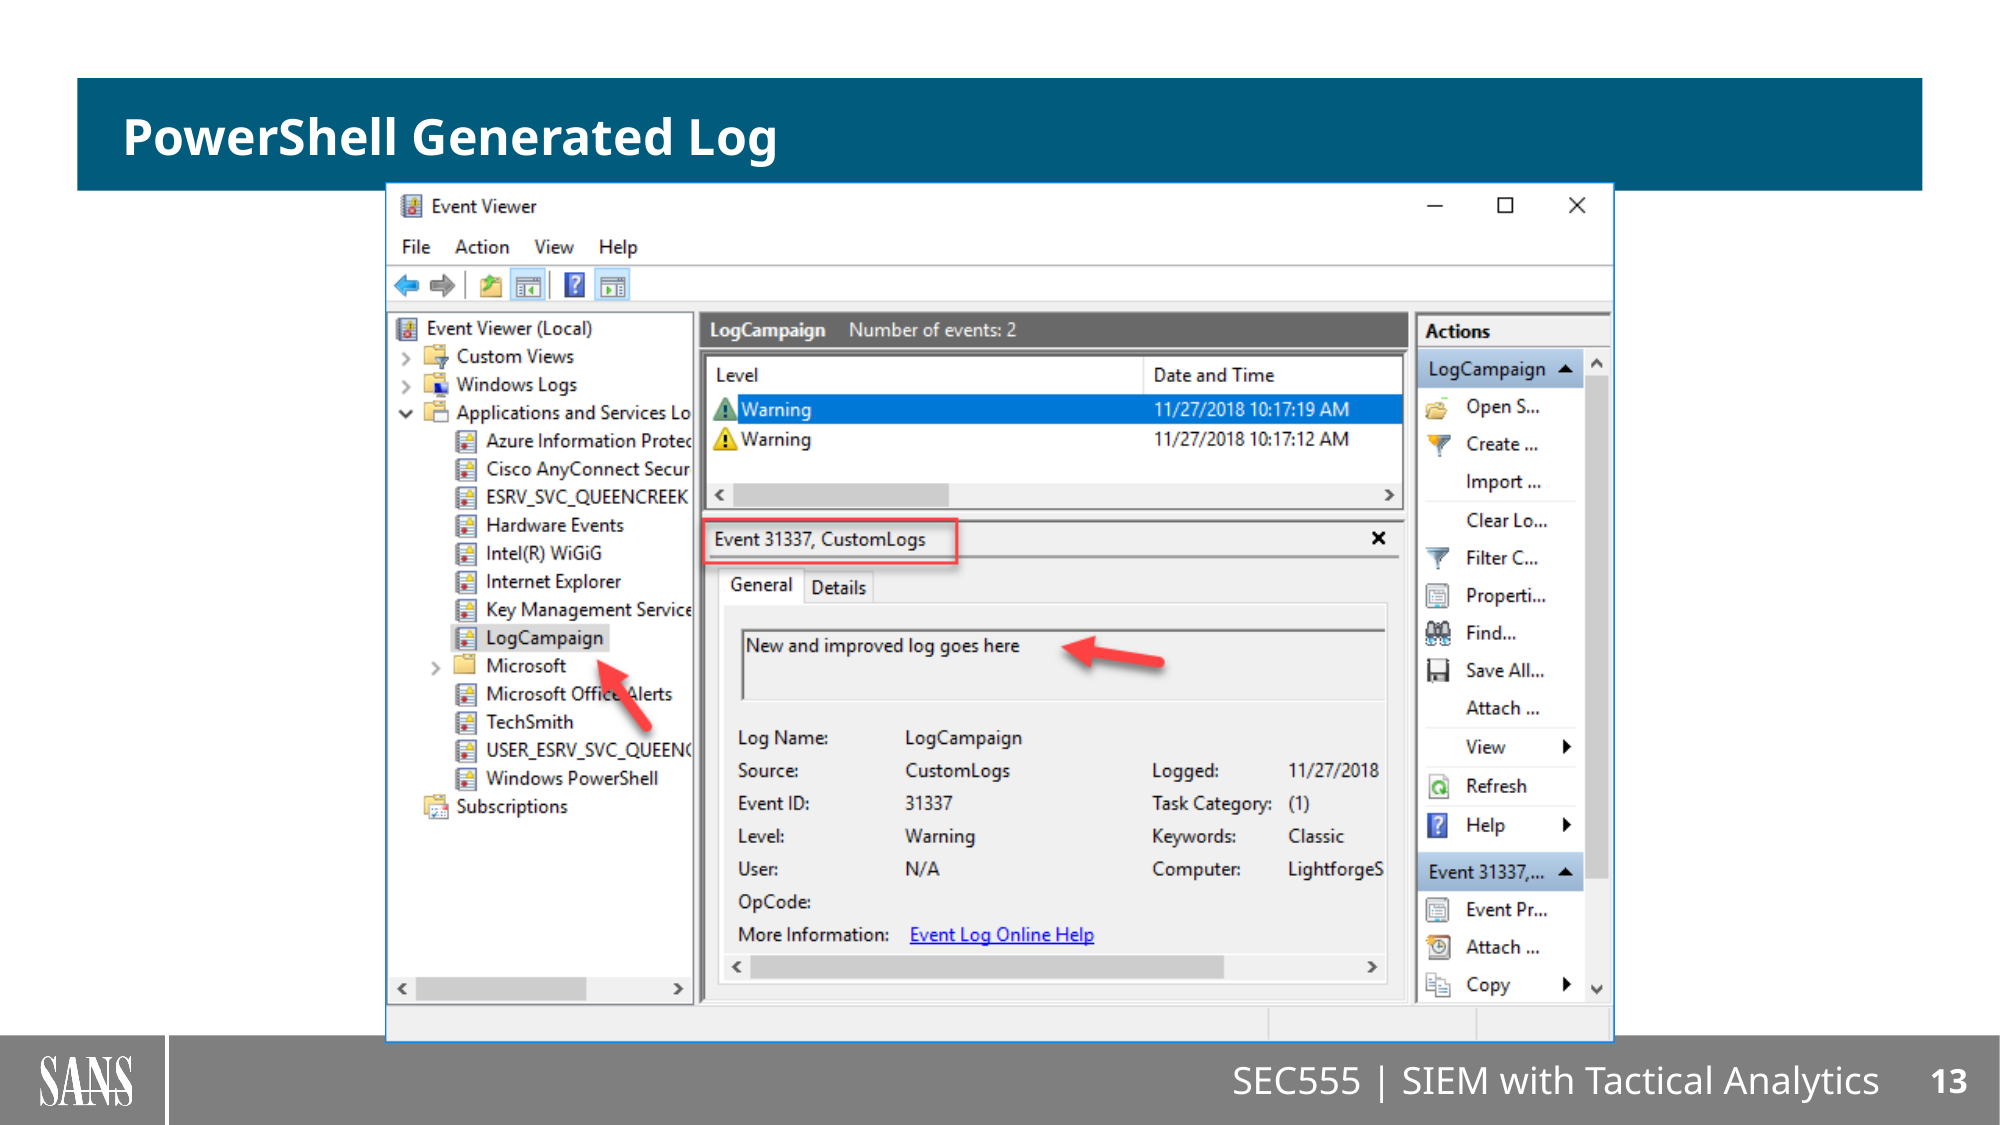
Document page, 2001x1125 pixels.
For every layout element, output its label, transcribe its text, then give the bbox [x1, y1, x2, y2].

picture [385, 183, 1615, 1043]
title PowerShell Generated Log [107, 78, 1893, 191]
